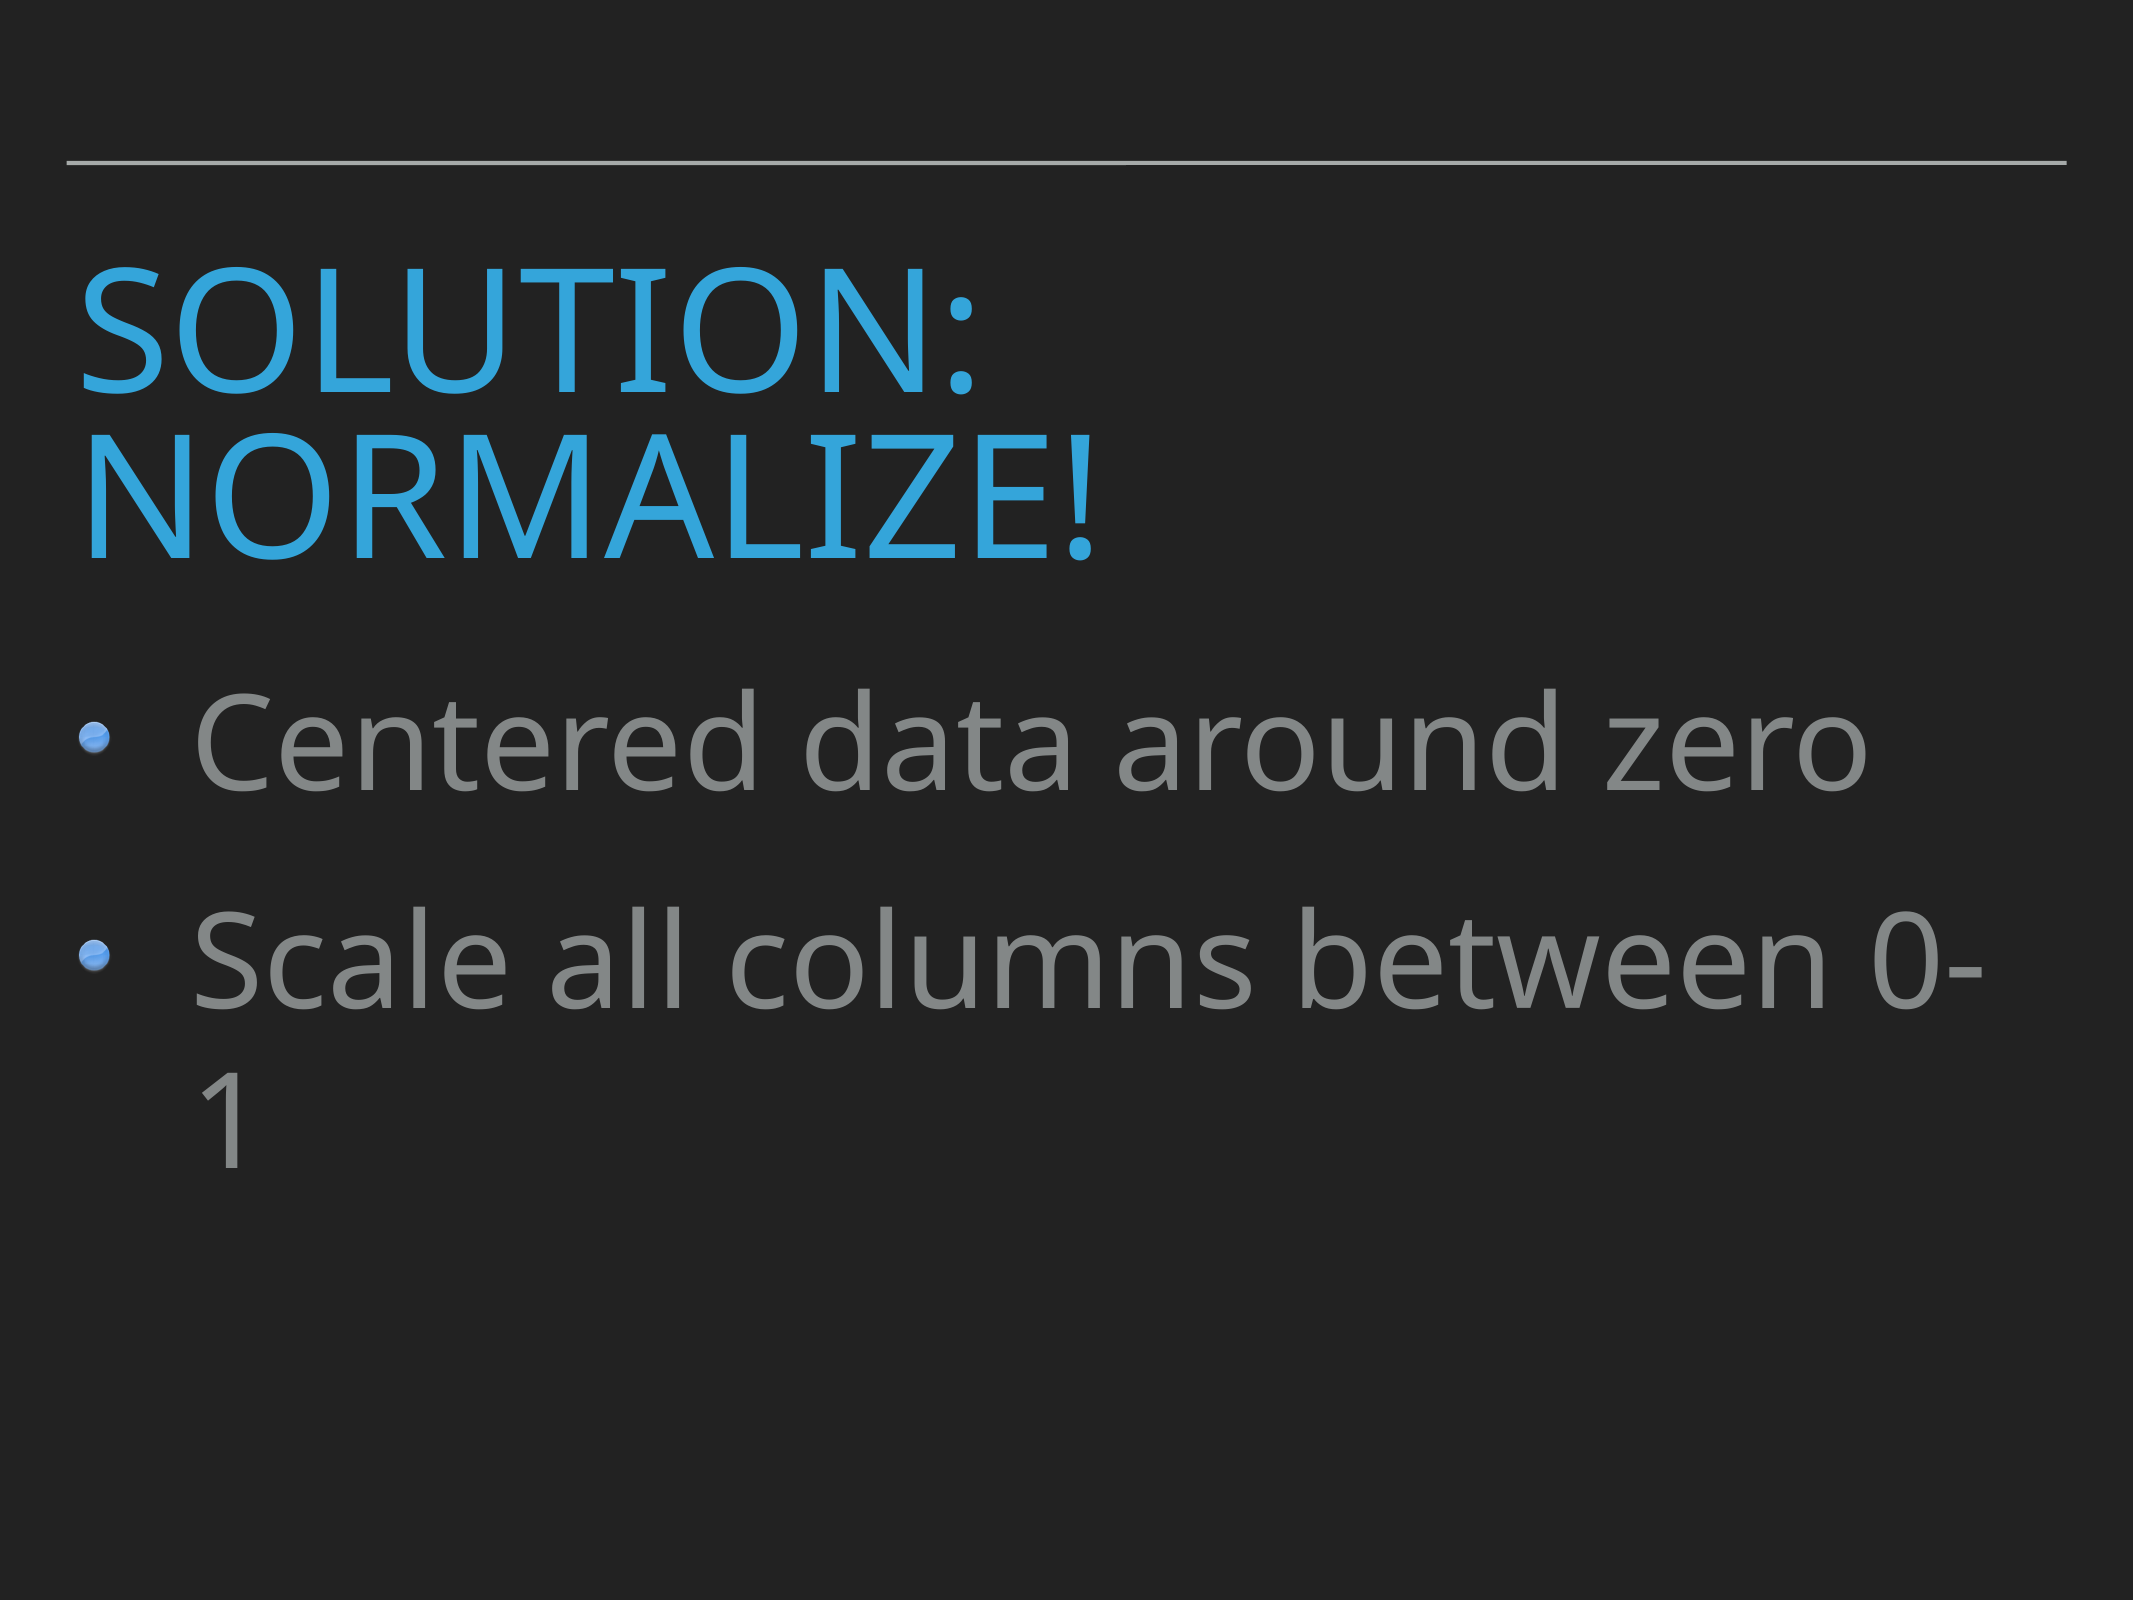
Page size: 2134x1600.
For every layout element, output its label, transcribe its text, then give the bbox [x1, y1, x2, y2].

picture [75, 936, 113, 974]
list Centered data around zero Scale all columns between 0-1 [66, 648, 2068, 1480]
picture [75, 718, 113, 756]
title Solution: Normalize! [66, 251, 2068, 445]
